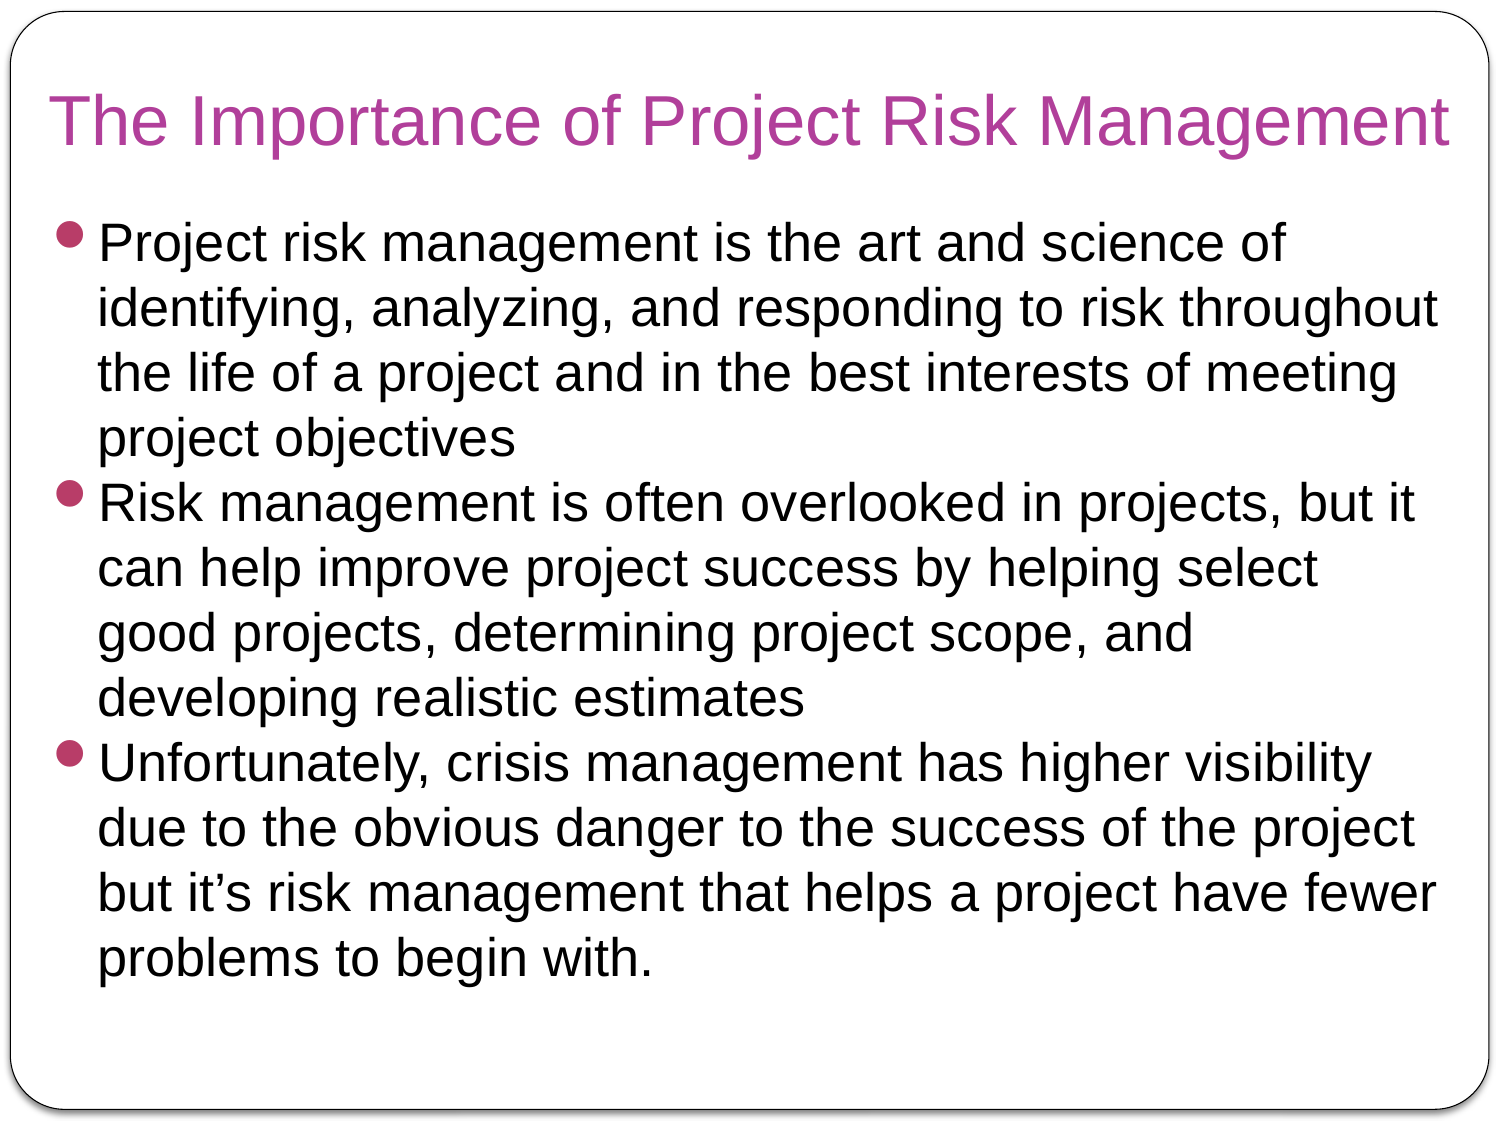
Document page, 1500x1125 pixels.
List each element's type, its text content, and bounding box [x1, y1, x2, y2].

list Project risk management is the art and science of identifying, analyzing, and responding to risk throughout the life of a project and in the best interests of meeting project objectives Risk management is often overlooked in projects, but it can help improve project success by helping select good projects, determining project scope, and developing realistic estimates Unfortunately, crisis management has higher visibility due to the obvious danger to the success of the project but it’s risk management that helps a project have fewer problems to begin with. [37, 199, 1463, 1101]
title The Importance of Project Risk Management [24, 24, 1476, 176]
